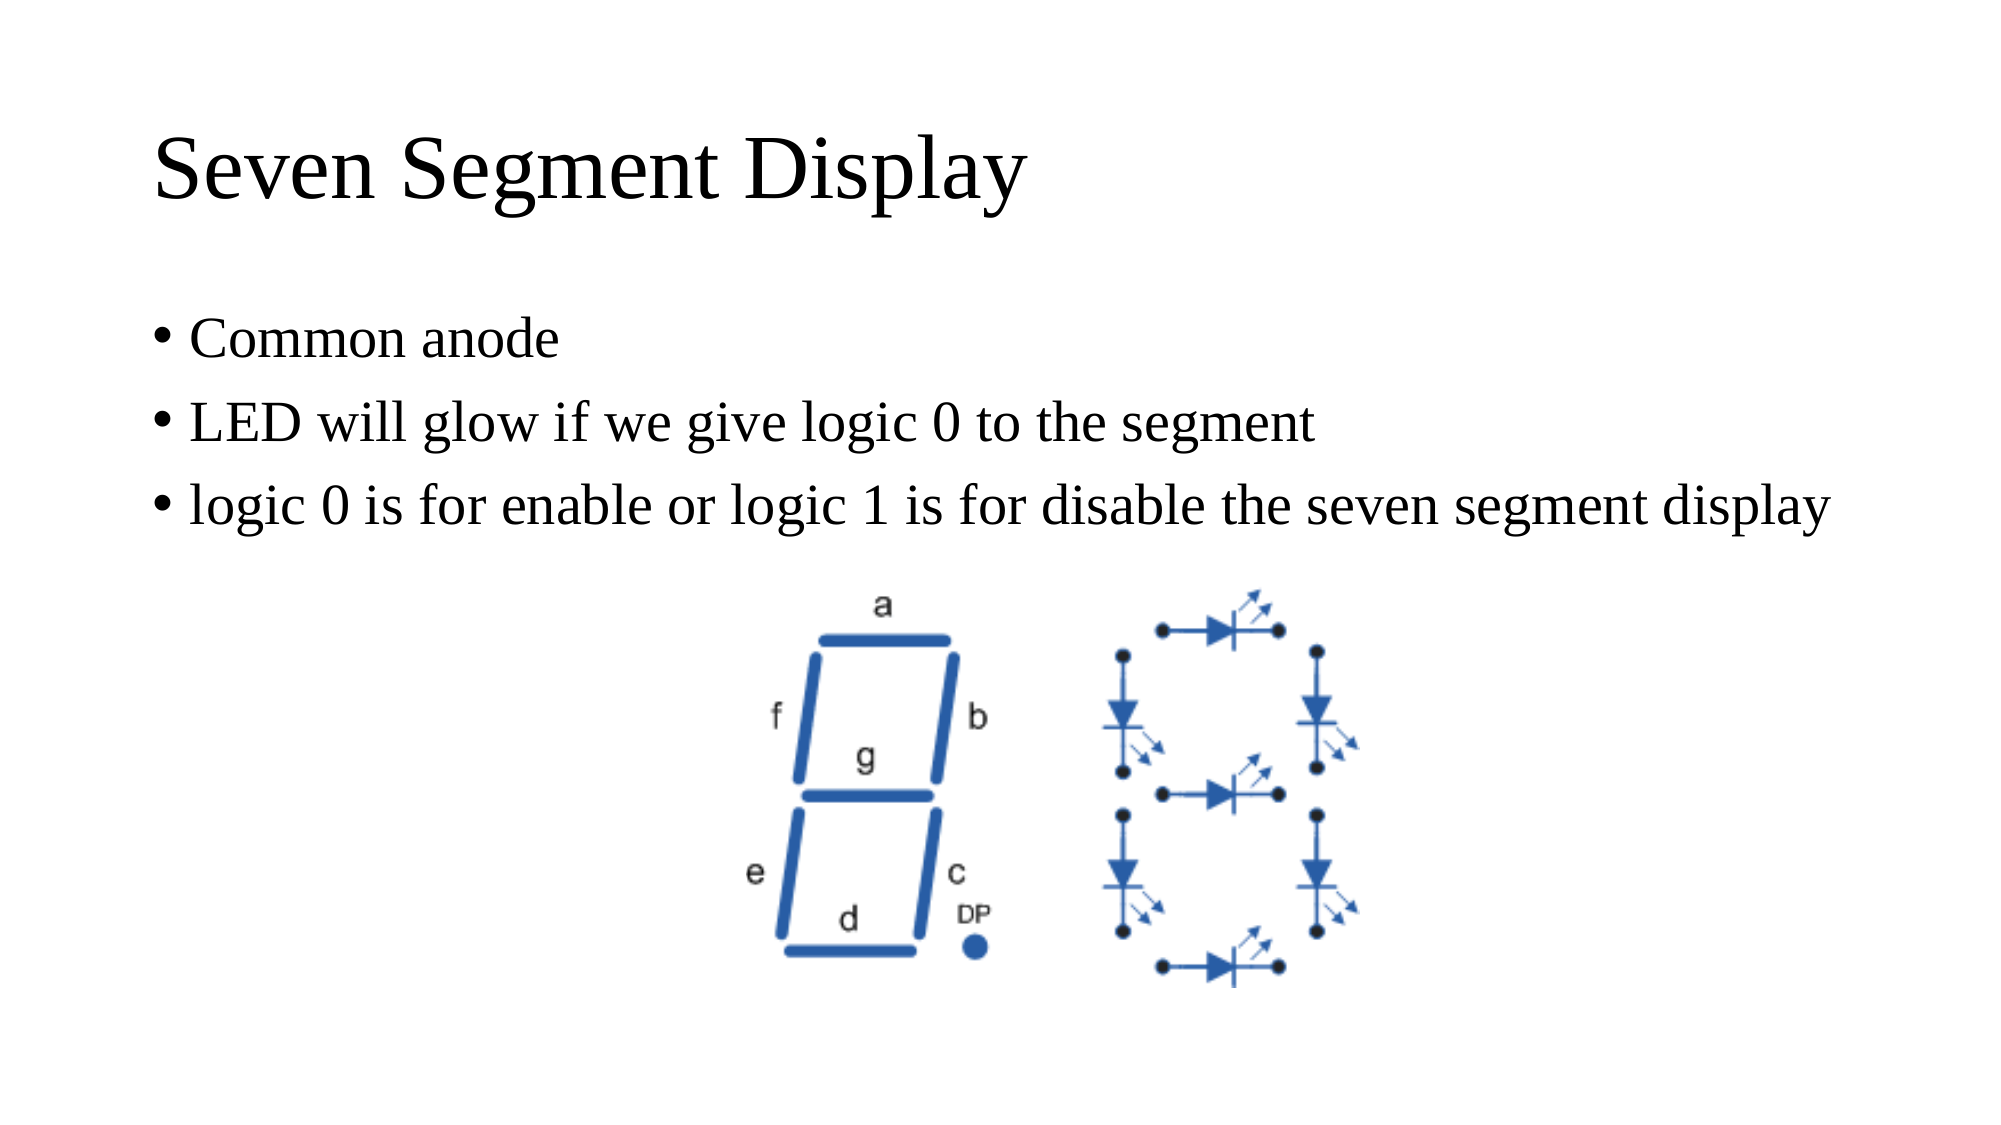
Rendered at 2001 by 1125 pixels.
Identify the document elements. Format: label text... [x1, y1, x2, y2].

title Seven Segment Display [137, 59, 1863, 278]
list Common anode LED will glow if we give logic 0 to the segment logic 0 is for enable or logic 1 is for disable the seven segment display [137, 299, 1863, 1014]
picture [746, 579, 1360, 989]
